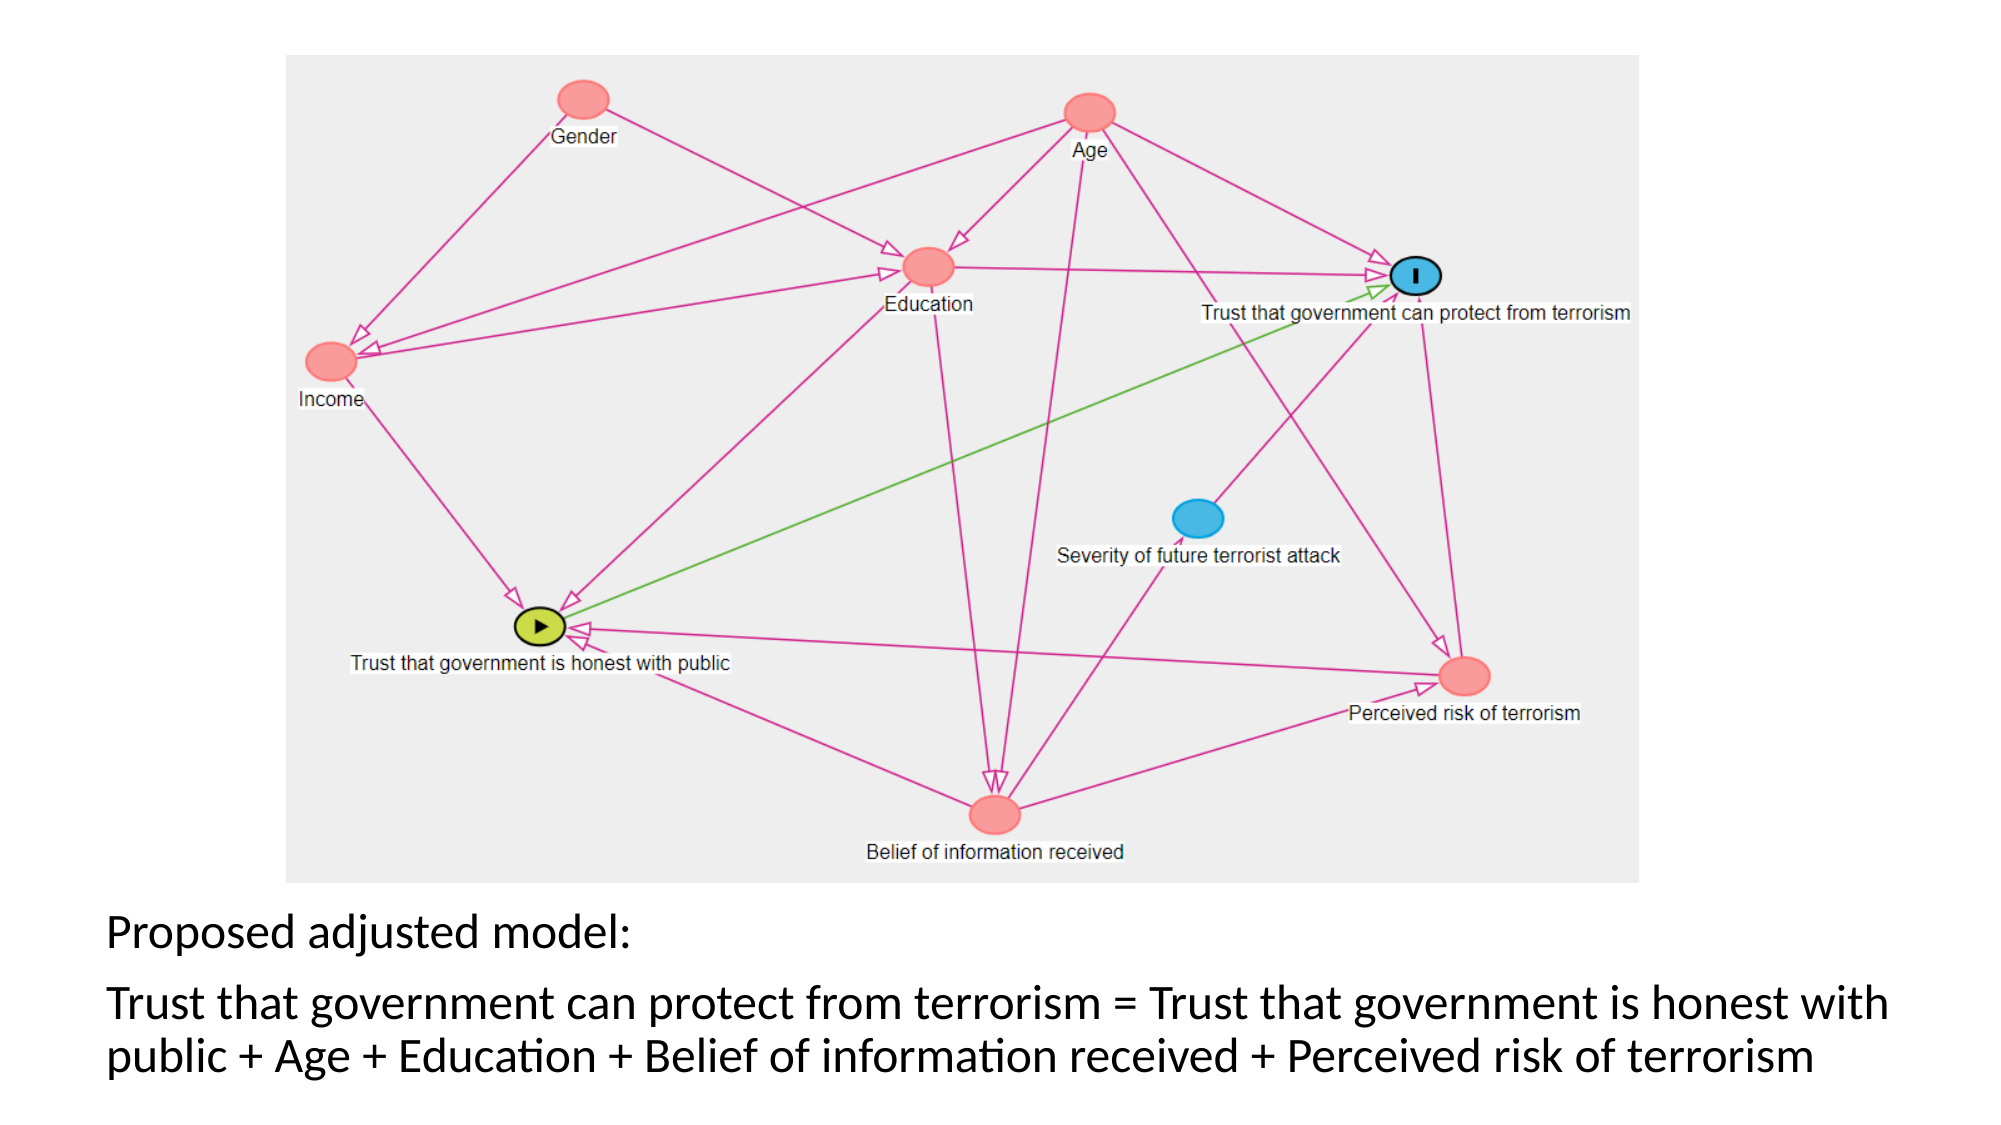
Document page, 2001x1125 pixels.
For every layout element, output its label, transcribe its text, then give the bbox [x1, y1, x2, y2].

list Proposed adjusted model: Trust that government can protect from terrorism = Trust that government is honest with public + Age + Education + Belief of information received + Perceived risk of terrorism [91, 898, 1934, 1095]
picture [285, 55, 1640, 883]
